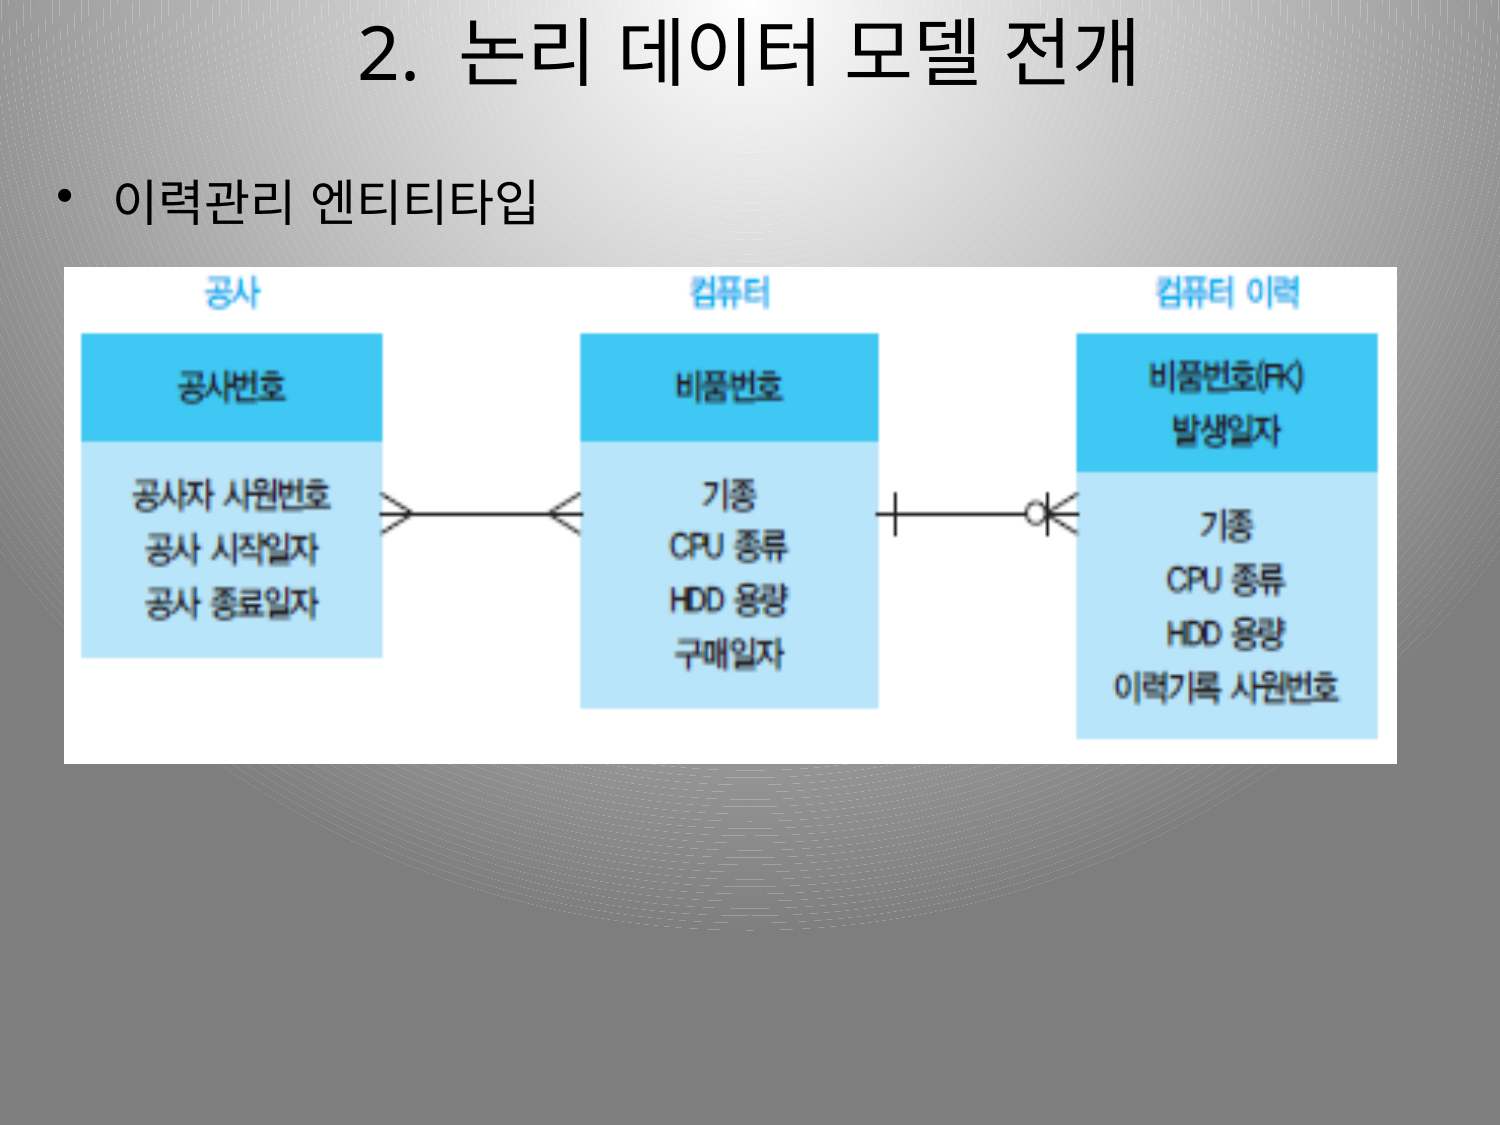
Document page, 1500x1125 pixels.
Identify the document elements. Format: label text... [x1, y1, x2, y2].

list 이력관리 엔티티타입 [41, 164, 1500, 1079]
picture [64, 266, 1397, 764]
title 2. 논리 데이터 모델 전개 [0, 0, 1500, 102]
